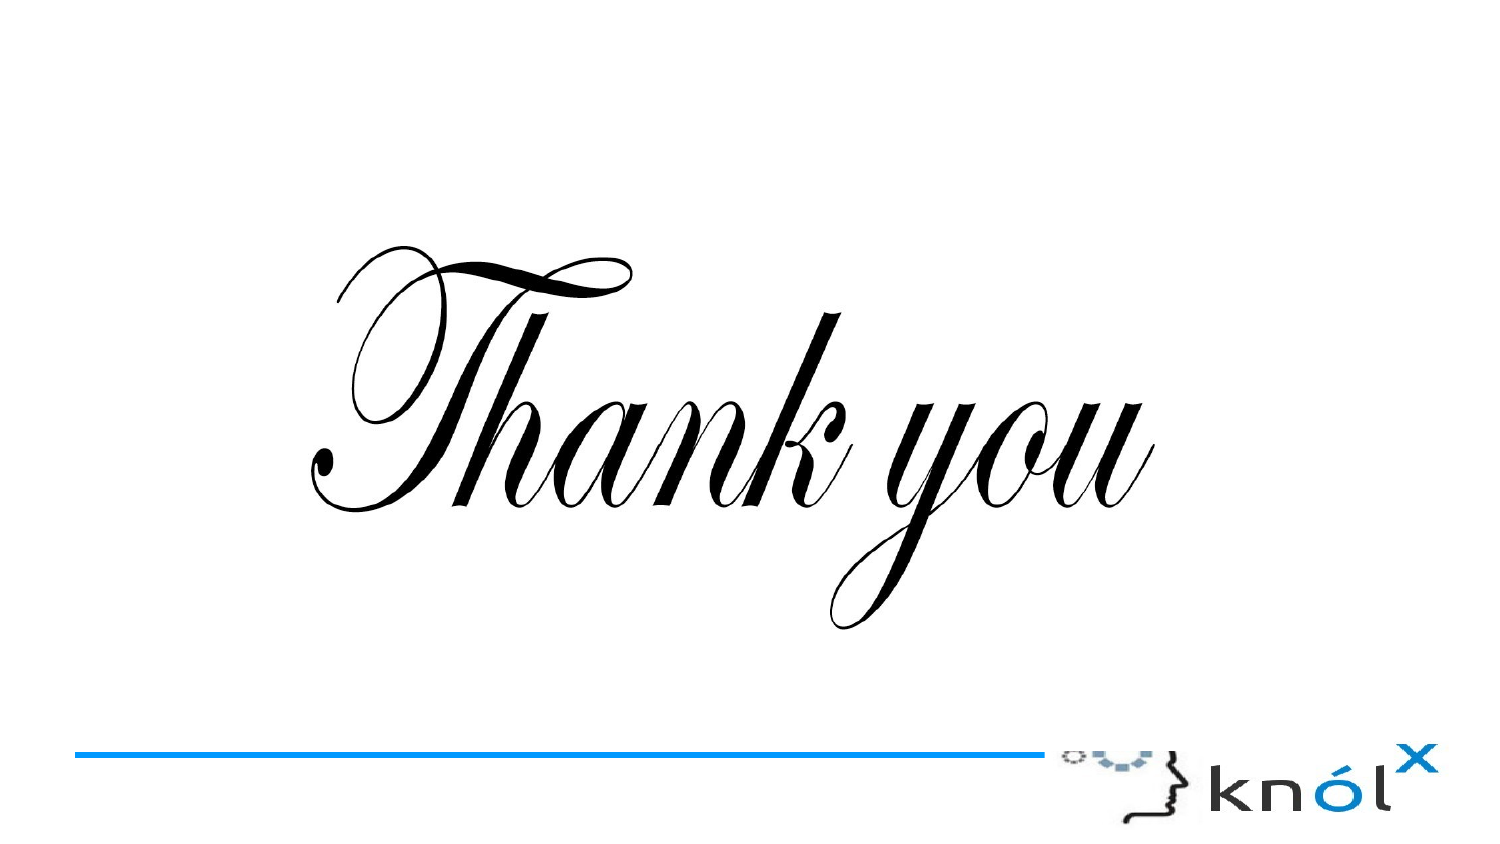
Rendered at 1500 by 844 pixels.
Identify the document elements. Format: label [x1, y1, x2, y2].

text_box [185, 187, 1272, 751]
picture [1044, 717, 1449, 830]
